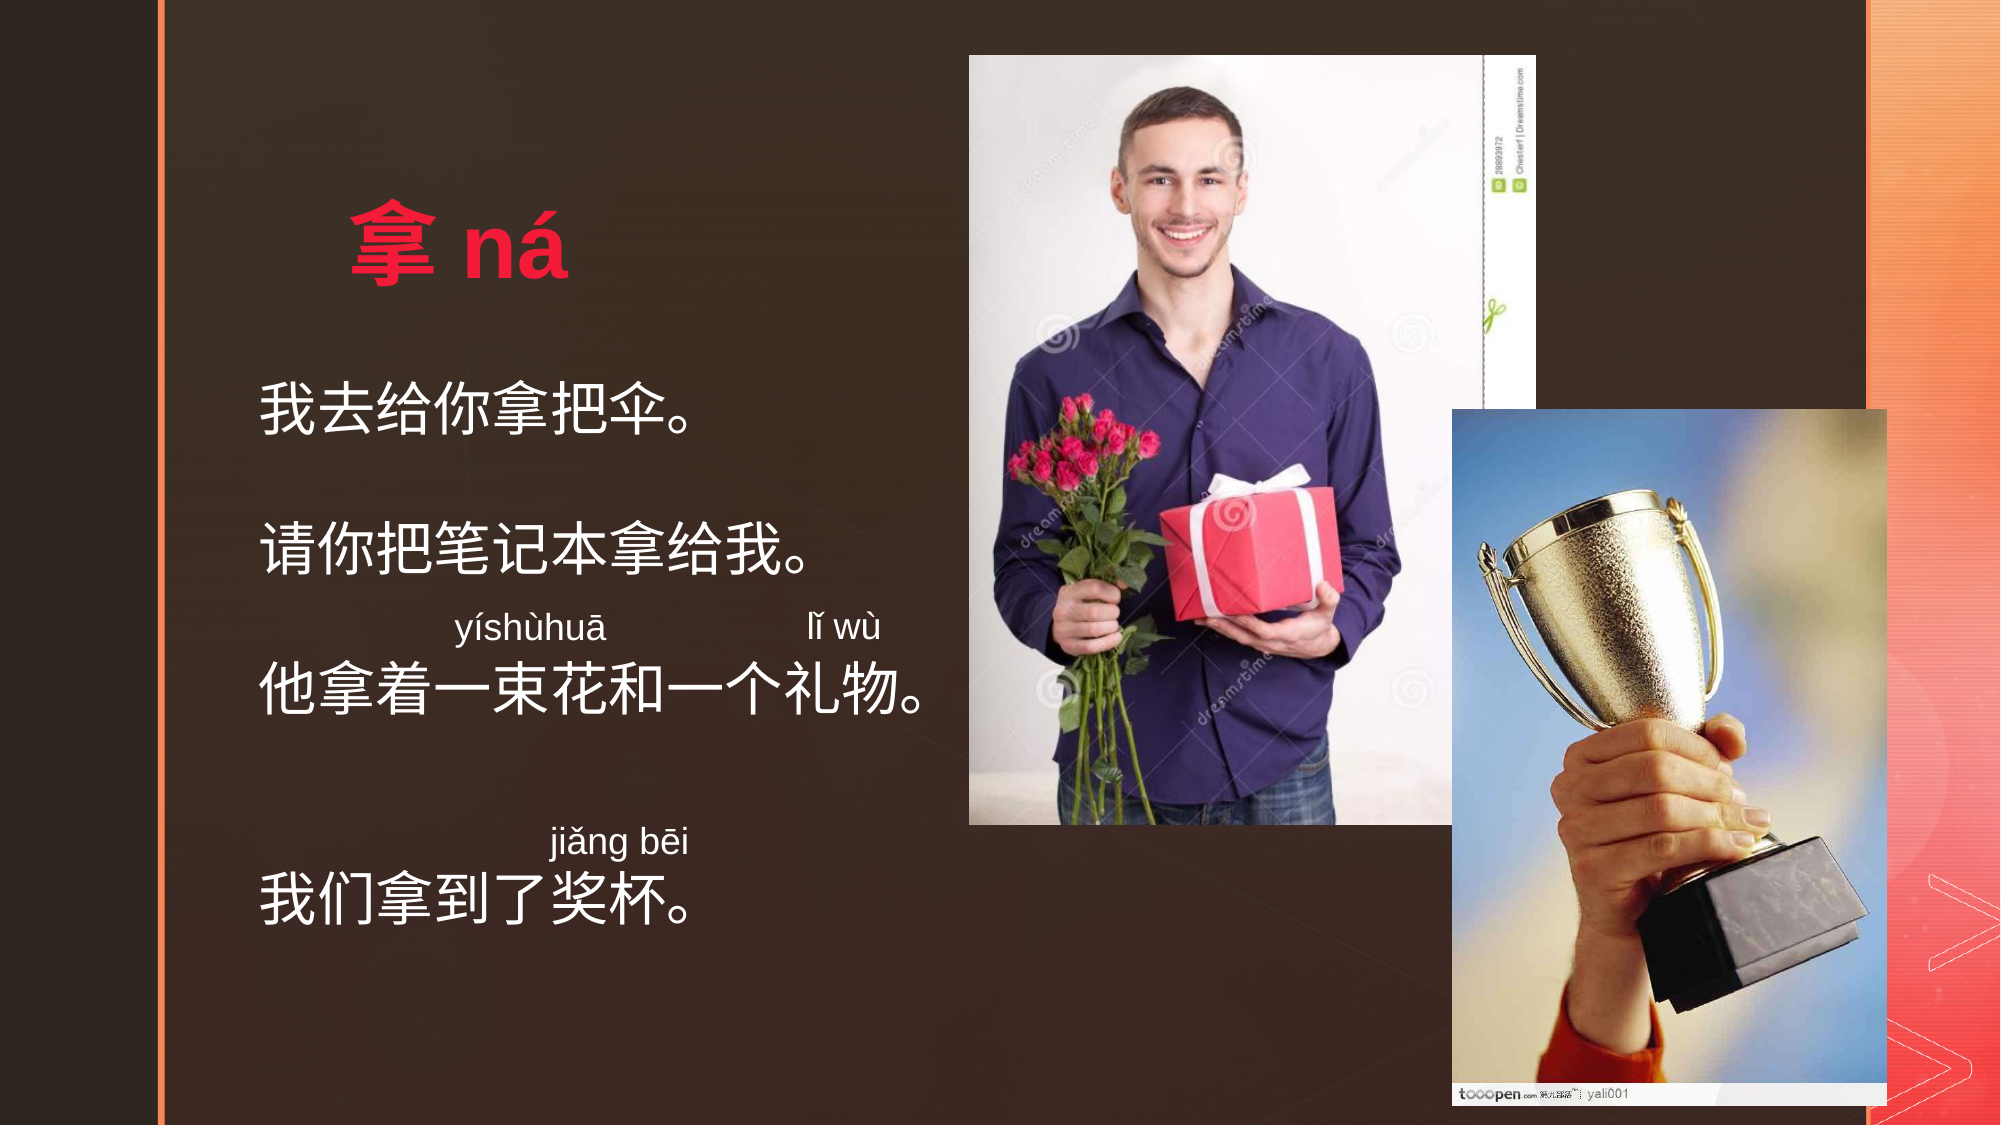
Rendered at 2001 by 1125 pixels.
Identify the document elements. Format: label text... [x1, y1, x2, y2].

text_box 我去给你拿把伞。 请你把笔记本拿给我。 他拿着一束花和一个礼物。 我们拿到了奖杯。 [244, 364, 1101, 940]
text_box jiǎng bēi [535, 810, 724, 870]
picture [968, 0, 2001, 1125]
text_box 拿ná [333, 179, 724, 305]
text_box lǐ wù [791, 594, 920, 655]
text_box yíshùhuā [439, 595, 629, 656]
